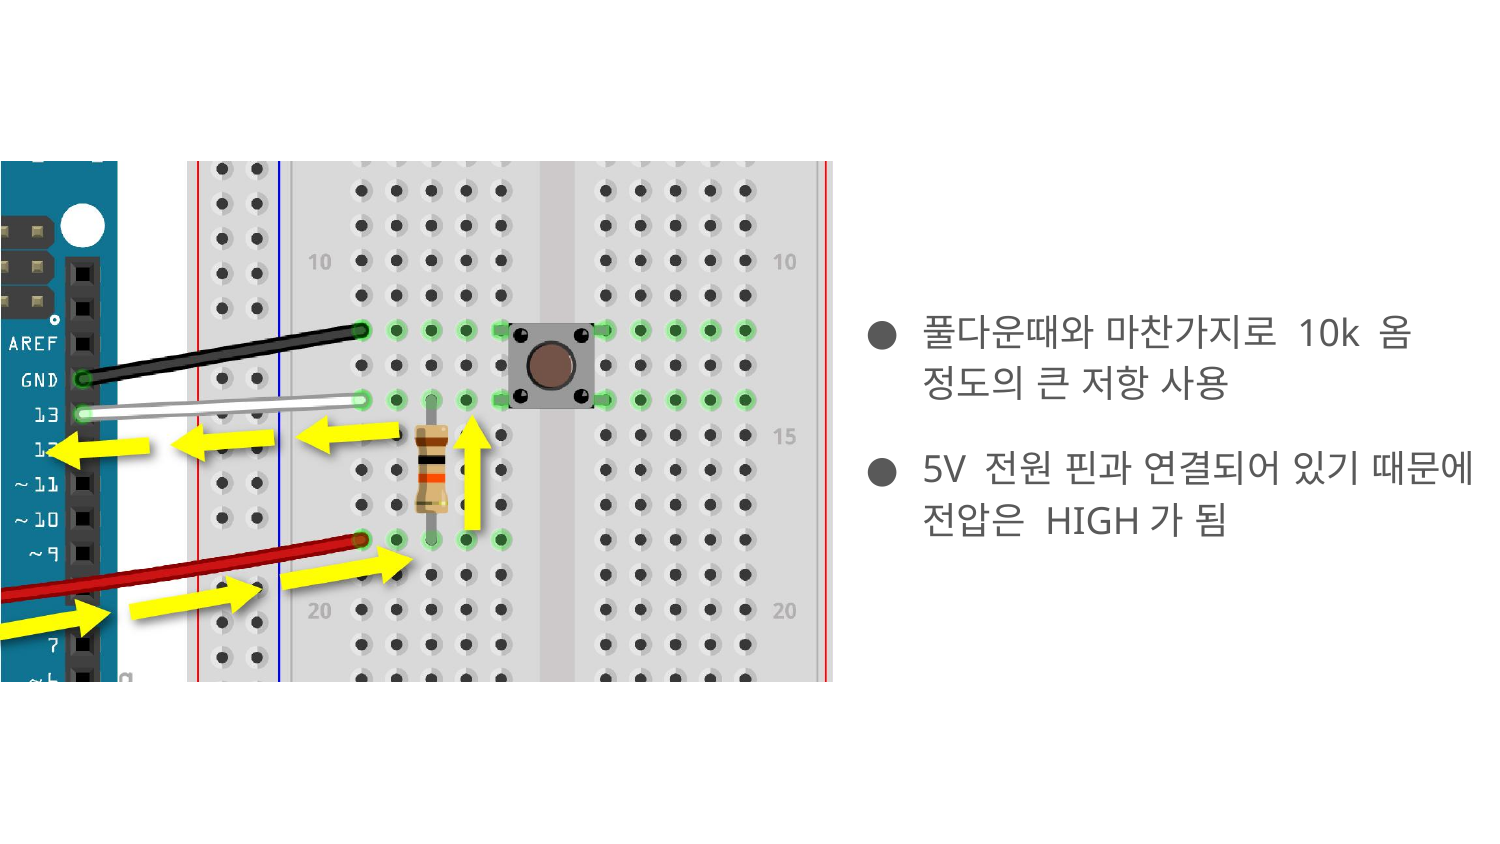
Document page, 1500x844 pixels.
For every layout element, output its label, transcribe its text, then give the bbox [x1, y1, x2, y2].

list 풀다운때와 마찬가지로 10k 옴 정도의 큰 저항 사용 5V 전원 핀과 연결되어 있기 때문에 전압은 HIGH가 됨 [832, 0, 1500, 844]
picture [0, 161, 833, 683]
